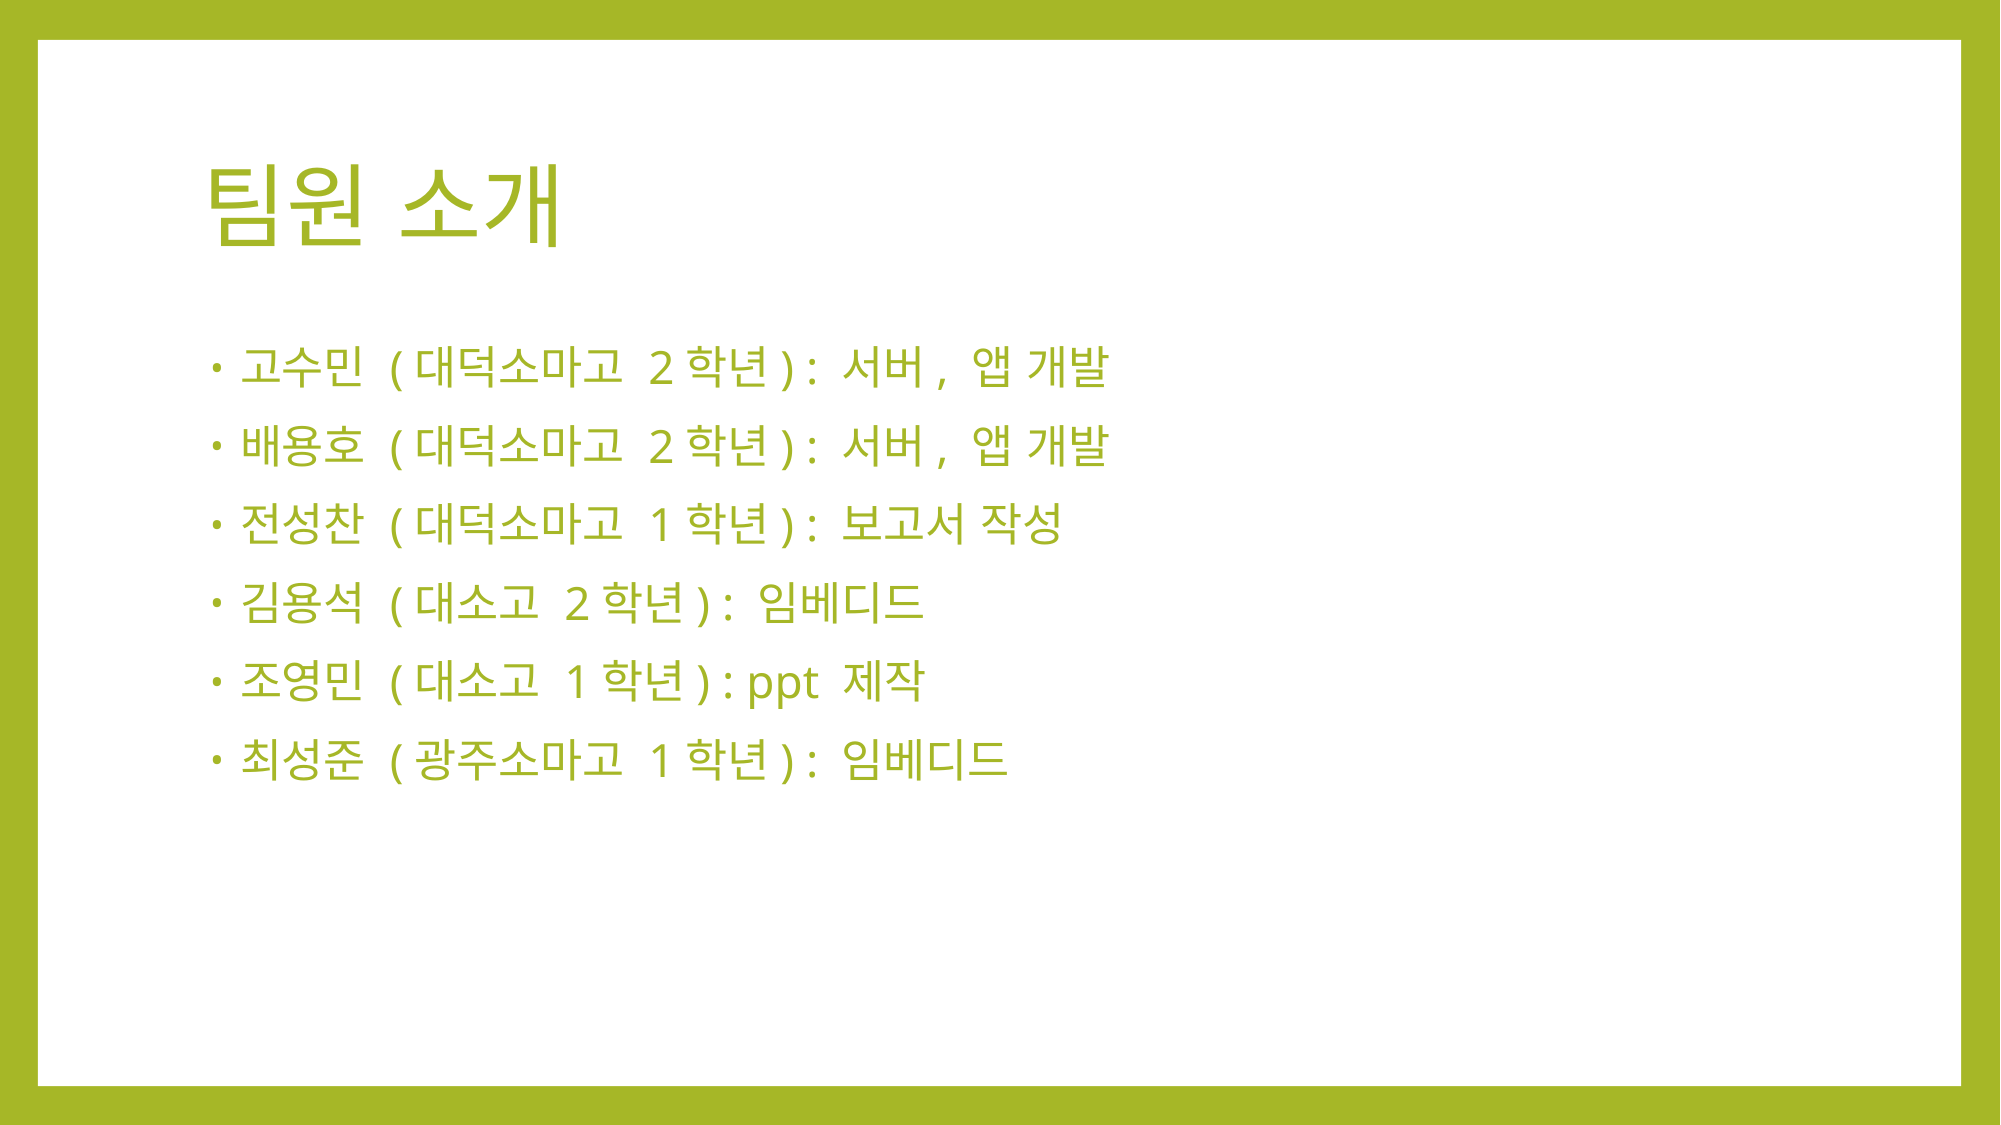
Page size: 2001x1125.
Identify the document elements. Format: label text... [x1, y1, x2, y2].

title 팀원 소개 [187, 99, 1808, 323]
list 고수민 (대덕소마고 2학년) : 서버, 앱 개발 배용호 (대덕소마고 2학년) : 서버, 앱 개발 전성찬 (대덕소마고 1학년) : 보고서 작성 김용석 (대소고 2학년) : 임베디드 조영민 (대소고 1학년) : ppt 제작 최성준 (광주소마고 1학년) : 임베디드 [187, 337, 1808, 1000]
